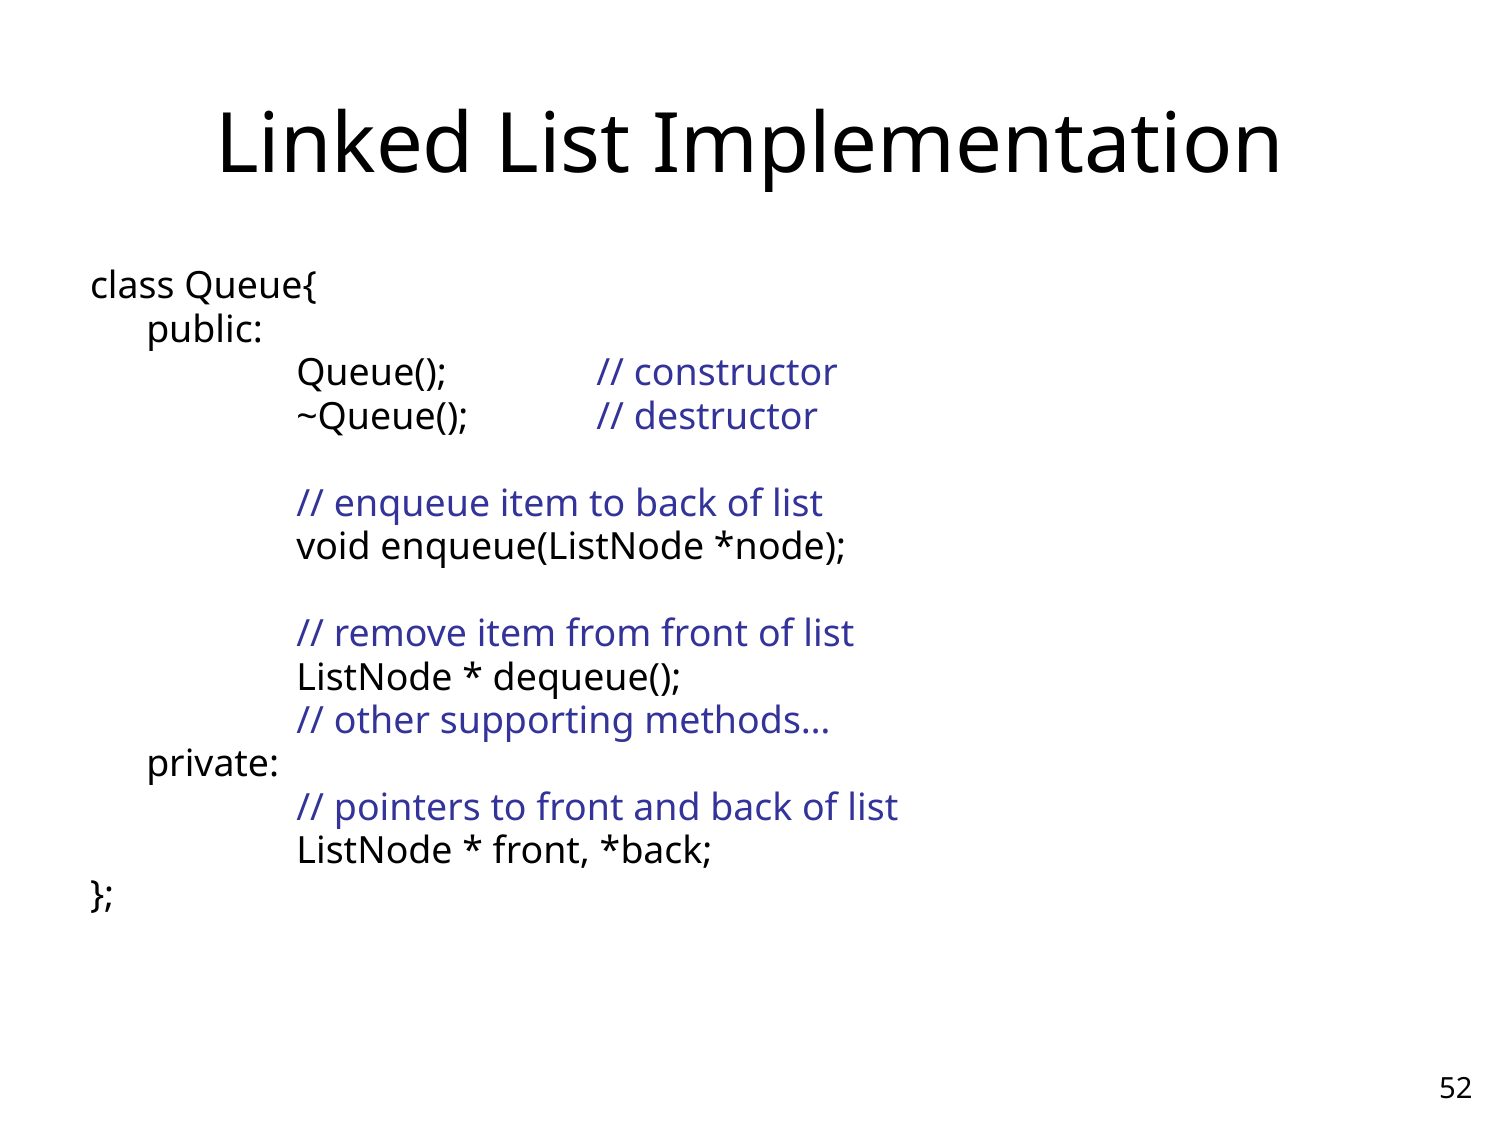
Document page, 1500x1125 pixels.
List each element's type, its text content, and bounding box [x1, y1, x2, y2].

title Linked List Implementation [74, 44, 1426, 233]
list class Queue{ public: Queue(); // constructor ~Queue(); // destructor // enqueue item to back of list void enqueue(ListNode *node); // remove item from front of list ListNode * dequeue(); // other supporting methods… private: // pointers to front and back of list ListNode * front, *back; }; [74, 262, 1426, 1088]
